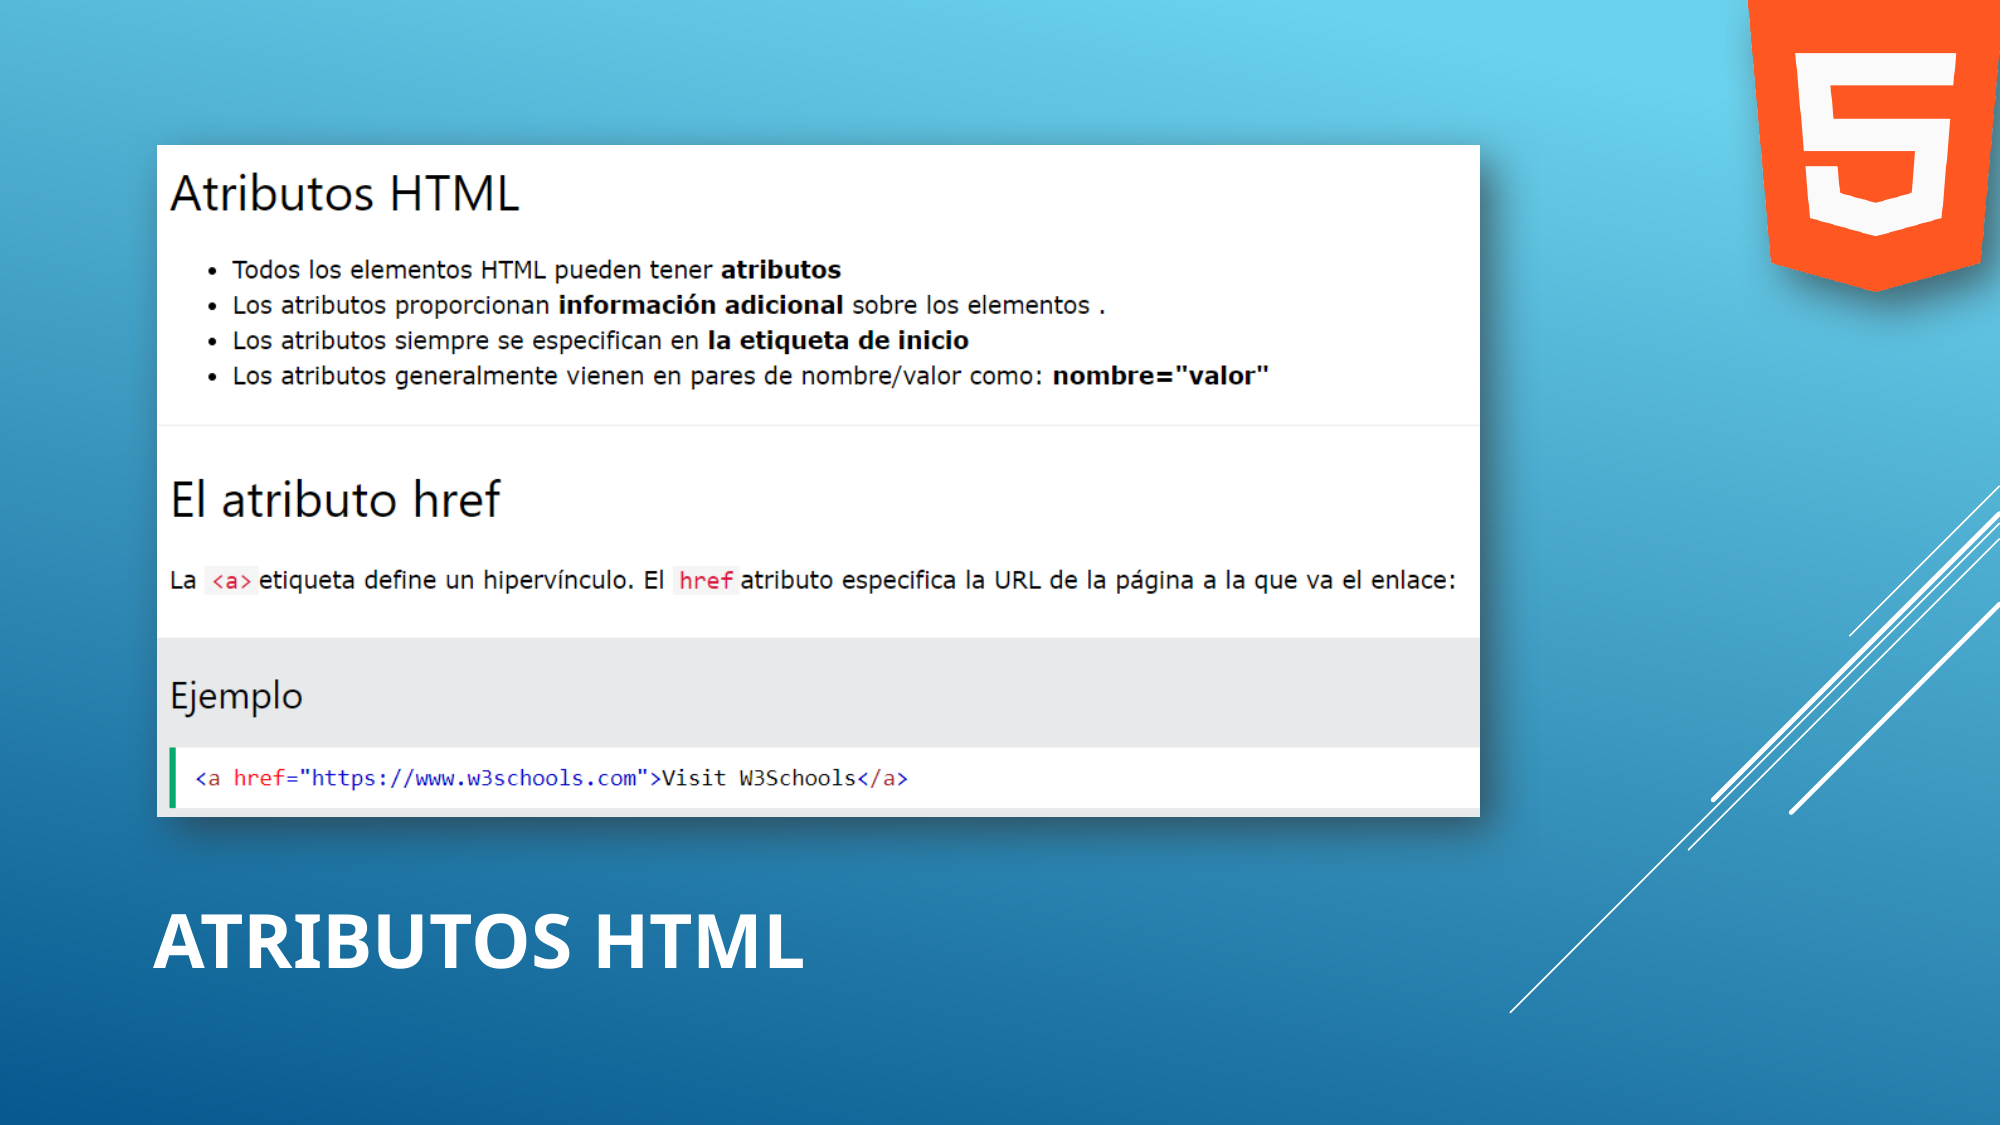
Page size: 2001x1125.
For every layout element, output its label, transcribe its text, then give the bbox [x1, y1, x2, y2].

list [156, 145, 1480, 817]
picture [1729, 0, 2000, 293]
title ATRIBUTOS HTML [138, 815, 1539, 1063]
